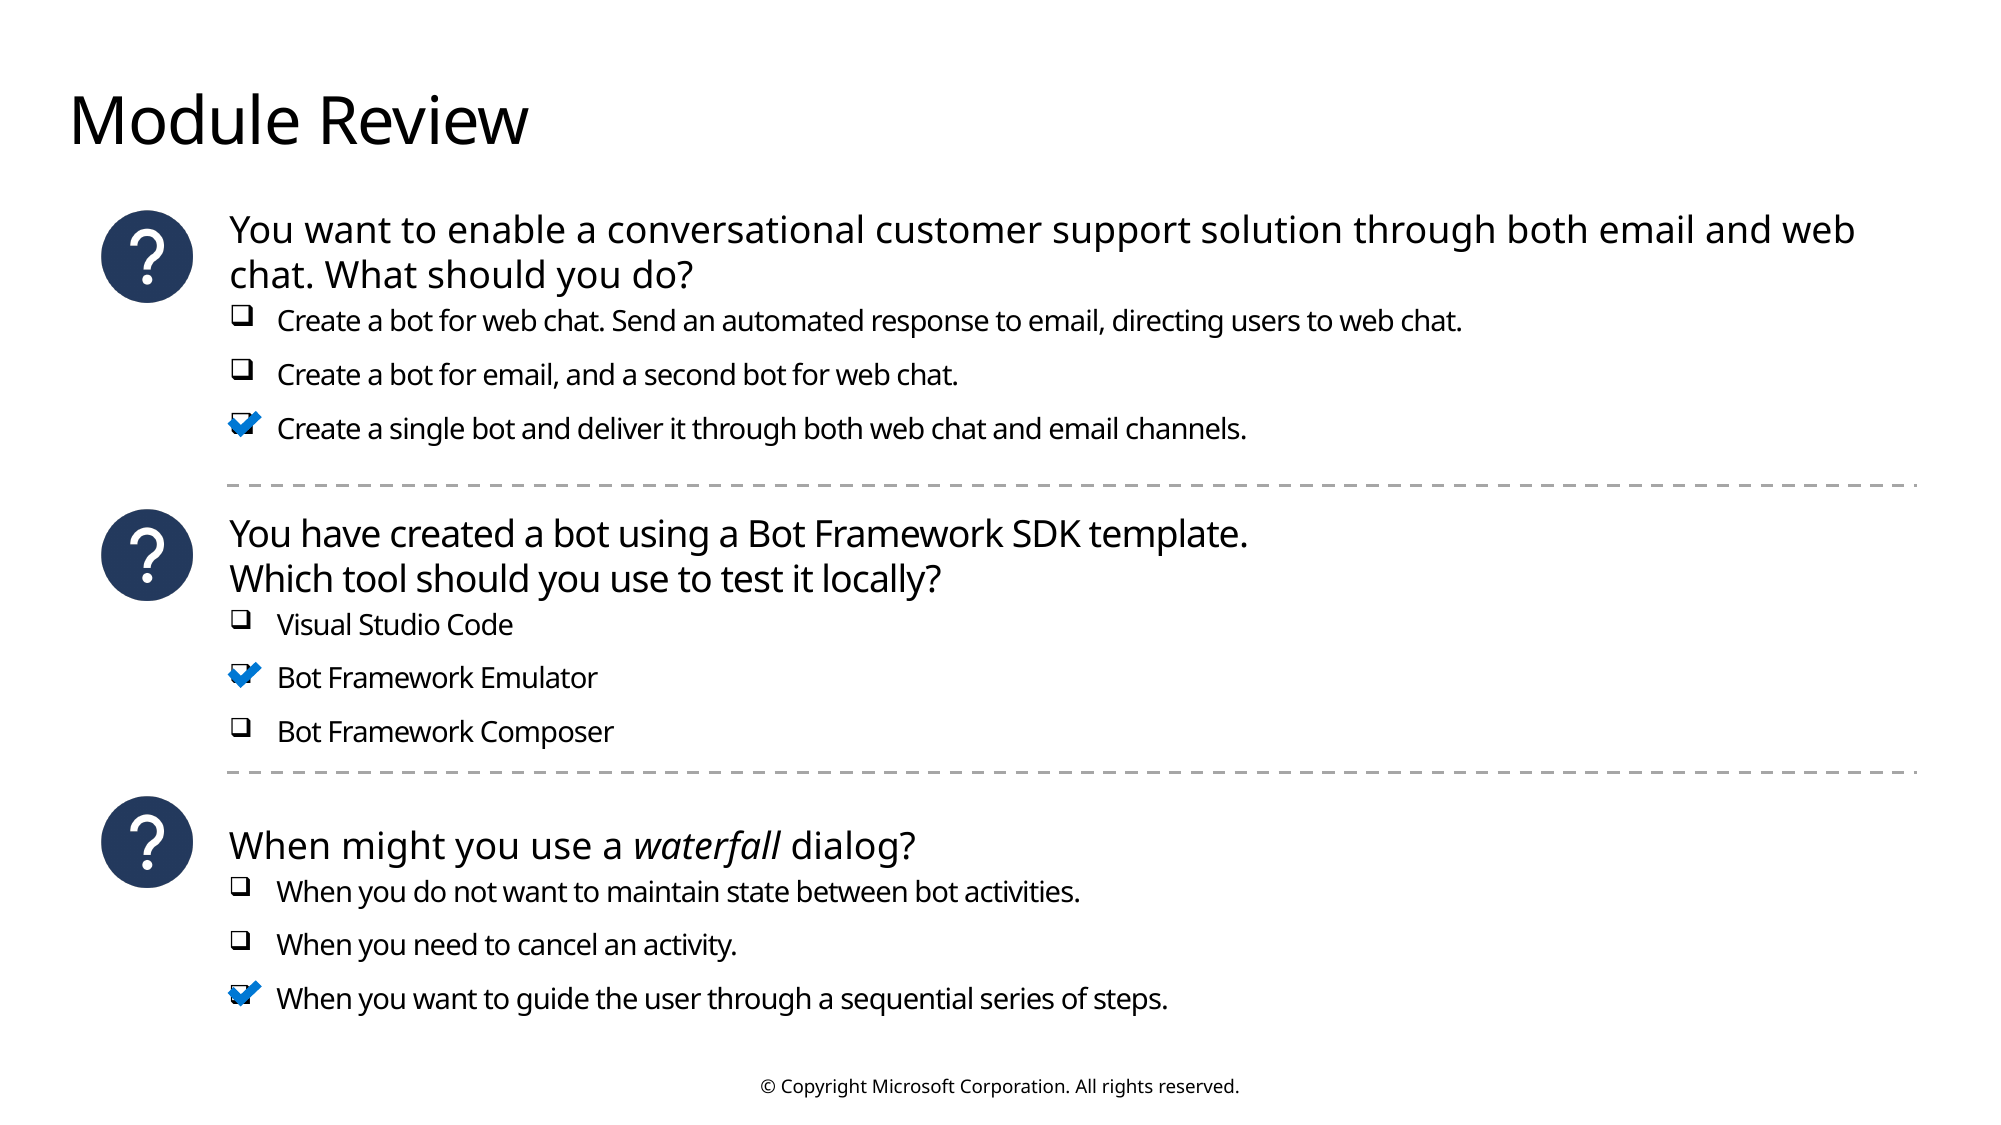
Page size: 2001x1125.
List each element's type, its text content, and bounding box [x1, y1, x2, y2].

title Module Review [68, 72, 1930, 184]
picture [88, 497, 205, 614]
text_box [231, 414, 259, 434]
text_box When might you use a waterfall dialog? When you do not want to maintain state between bot activities. When you need to cancel an activity. When you want to guide the user through a sequential series of steps. [228, 804, 1933, 1041]
text_box You want to enable a conversational customer support solution through both email and web chat. What should you do? Create a bot for web chat. Send an automated response to email, directing users to web chat. Create a bot for email, and a second bot for web chat. Create a single bot and deliver it through both web chat and email channels. [214, 198, 1946, 468]
text_box [231, 665, 259, 685]
picture [88, 198, 205, 315]
text_box [231, 983, 259, 1003]
text_box You have created a bot using a Bot Framework SDK template. Which tool should you use to test it locally? Visual Studio Code Bot Framework Emulator Bot Framework Composer [214, 502, 1957, 753]
picture [88, 784, 205, 900]
